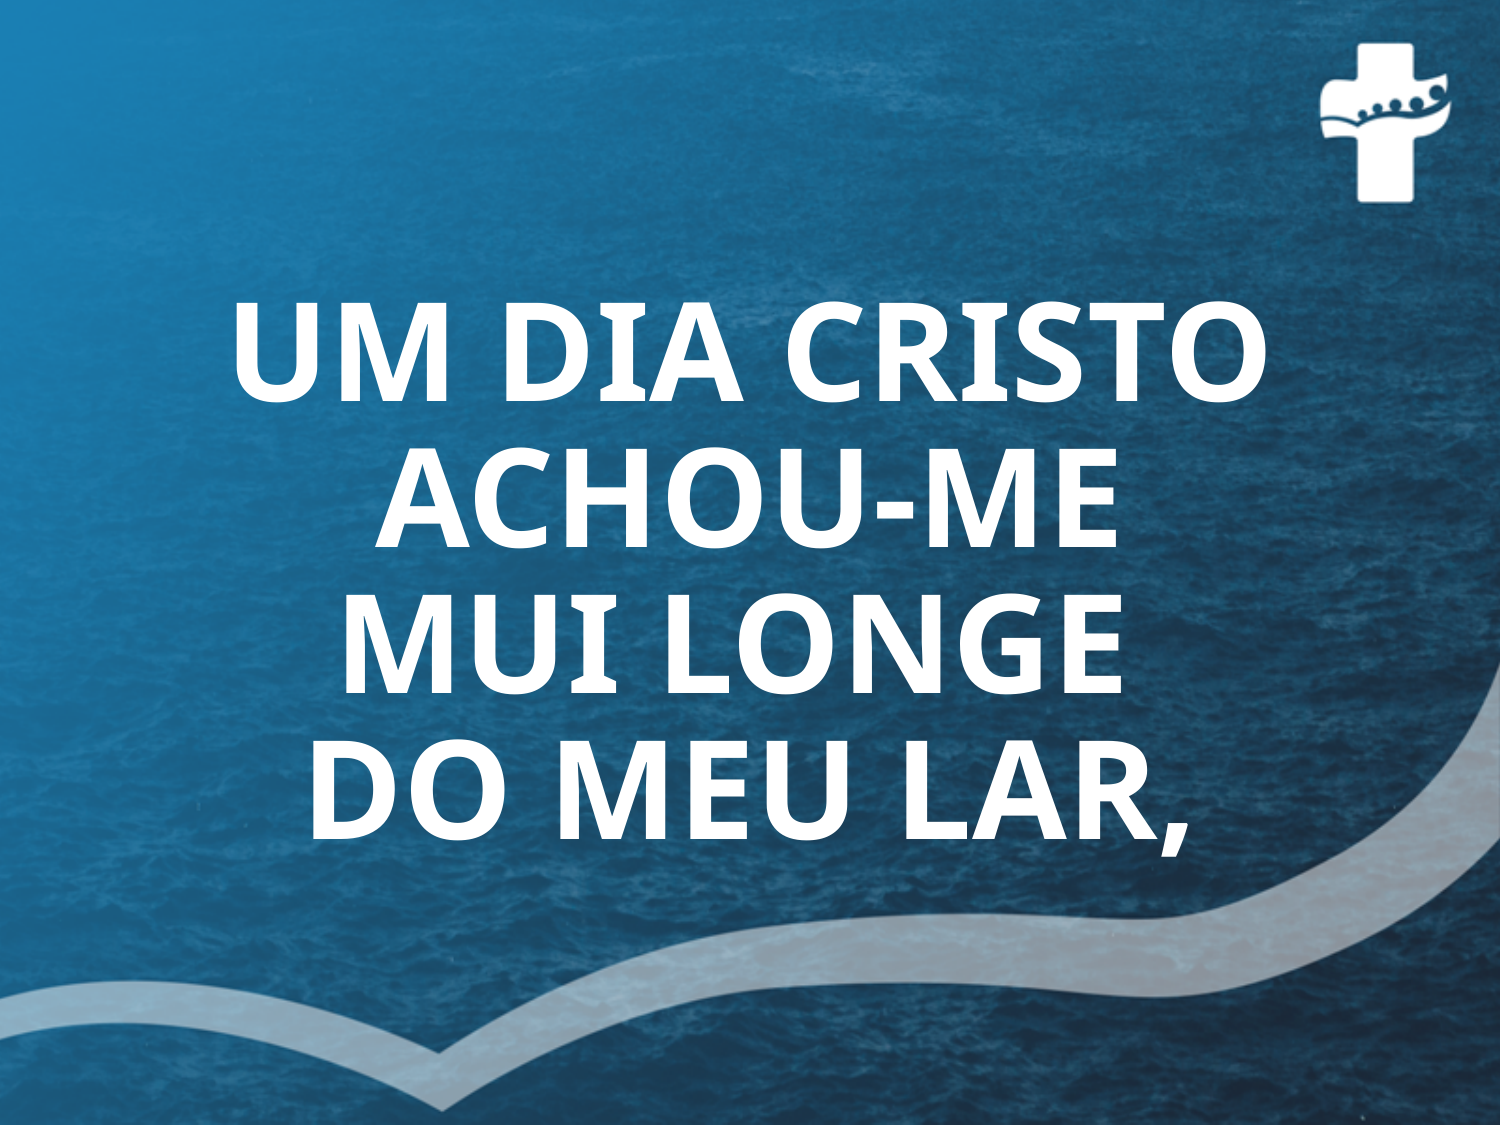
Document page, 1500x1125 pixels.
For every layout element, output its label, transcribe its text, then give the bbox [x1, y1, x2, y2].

picture [0, 670, 1500, 1125]
picture [0, 0, 1500, 481]
title UM DIA CRISTO ACHOU-ME MUI LONGE DO MEU LAR, [0, 481, 1500, 670]
